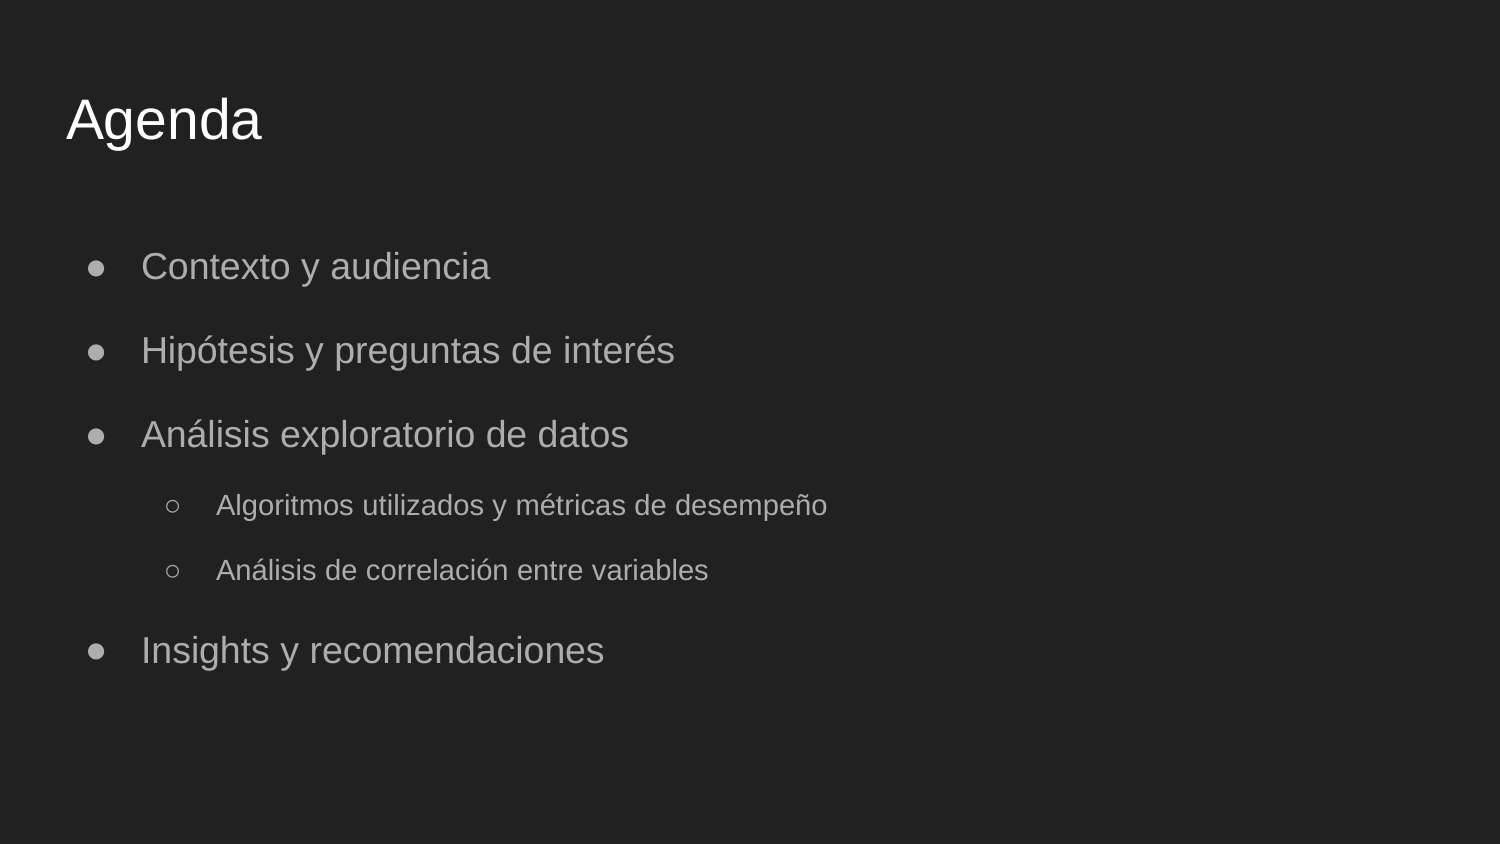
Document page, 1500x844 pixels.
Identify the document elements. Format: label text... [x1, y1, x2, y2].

list Contexto y audiencia Hipótesis y preguntas de interés Análisis exploratorio de datos Algoritmos utilizados y métricas de desempeño Análisis de correlación entre variables Insights y recomendaciones [51, 189, 1449, 750]
title Agenda [51, 72, 1449, 167]
